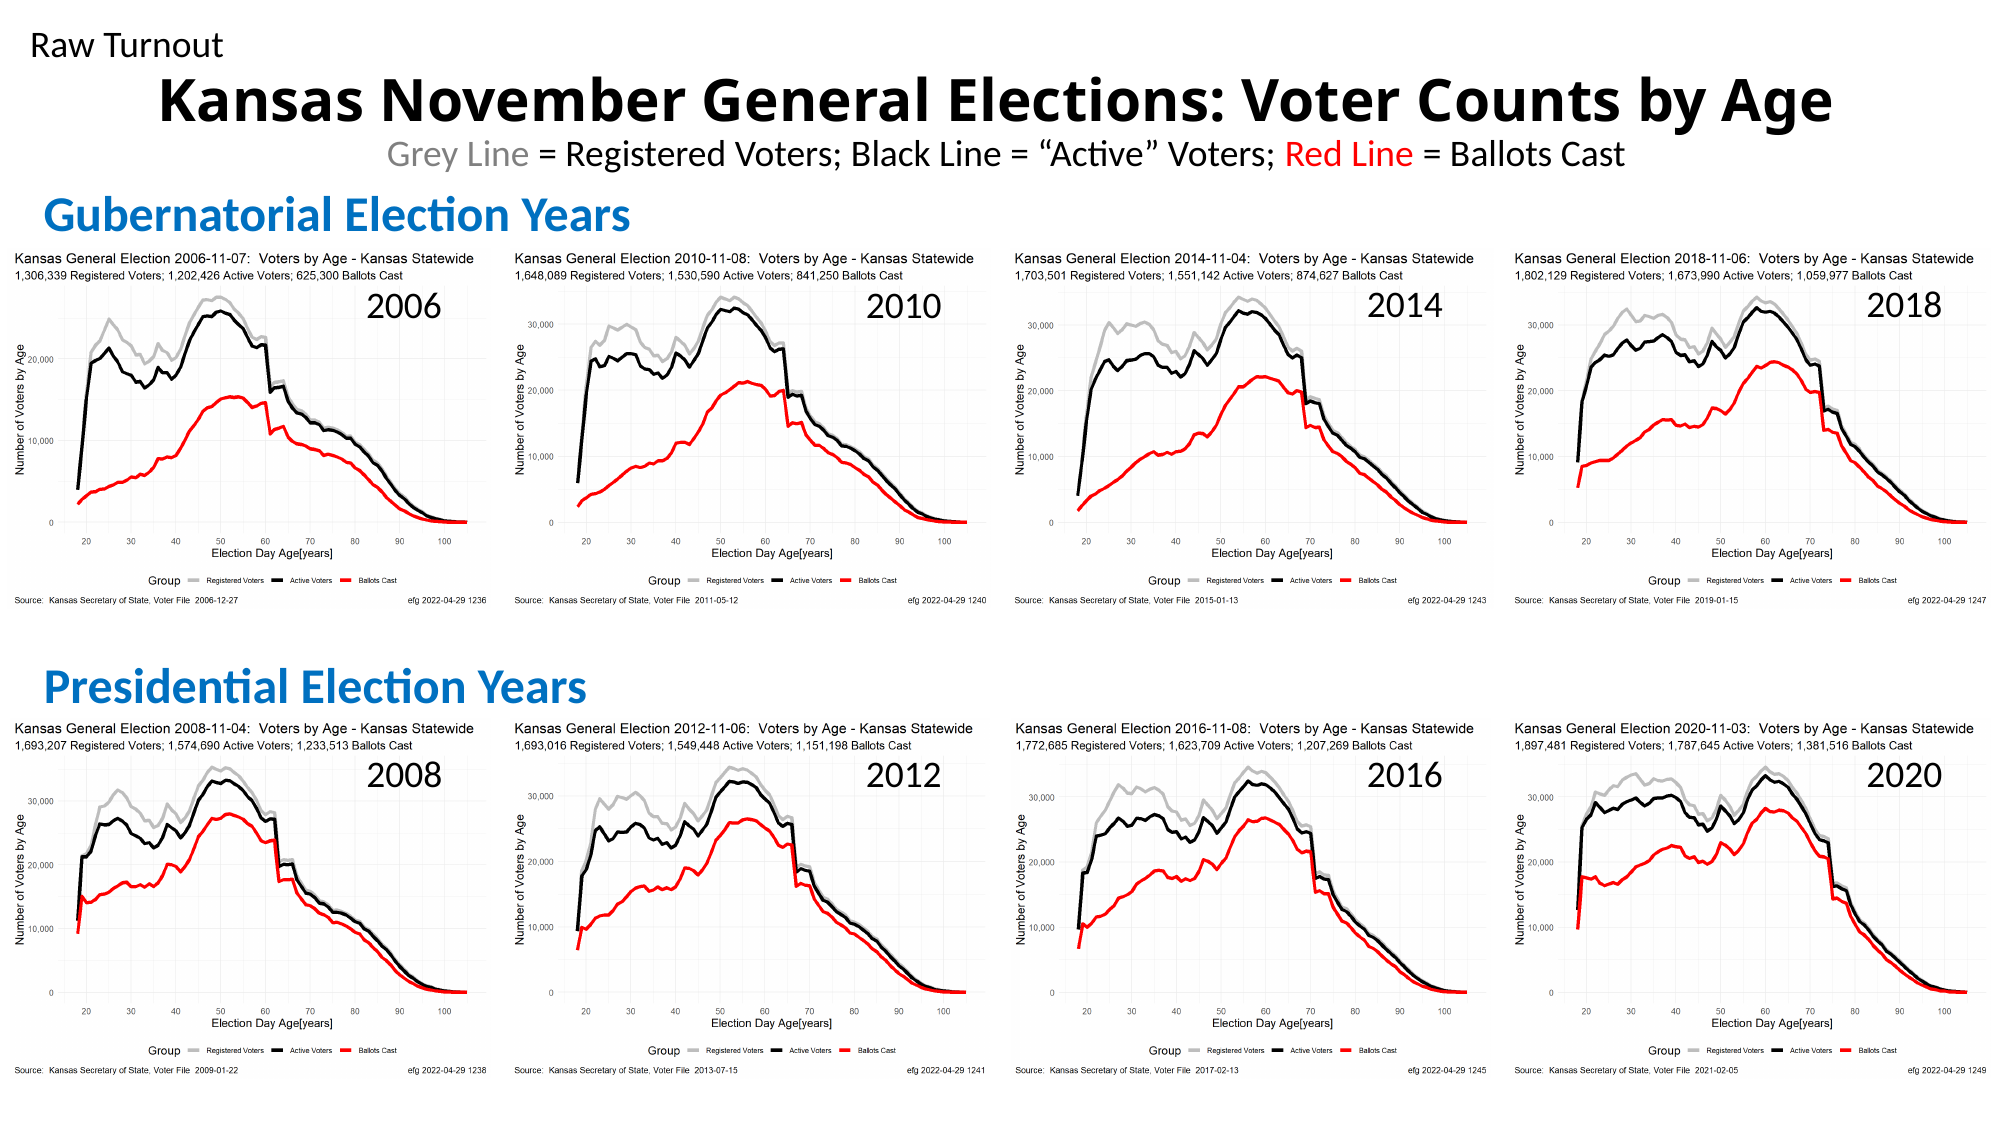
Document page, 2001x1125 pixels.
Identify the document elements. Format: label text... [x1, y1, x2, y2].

text_box Grey Line = Registered Voters; Black Line = “Active” Voters; Red Line = Ballots Cast [134, 121, 1878, 182]
picture [1010, 248, 1494, 609]
picture [509, 718, 990, 1079]
picture [7, 248, 491, 609]
text_box Gubernatorial Election Years [28, 173, 647, 249]
picture [510, 248, 991, 609]
title Kansas November General Elections: Voter Counts by Age [134, 31, 1860, 121]
picture [1510, 248, 1991, 609]
text_box Presidential Election Years [29, 645, 603, 721]
picture [1510, 718, 1991, 1079]
picture [1010, 718, 1491, 1079]
picture [10, 718, 491, 1079]
text_box Raw Turnout [15, 12, 239, 73]
